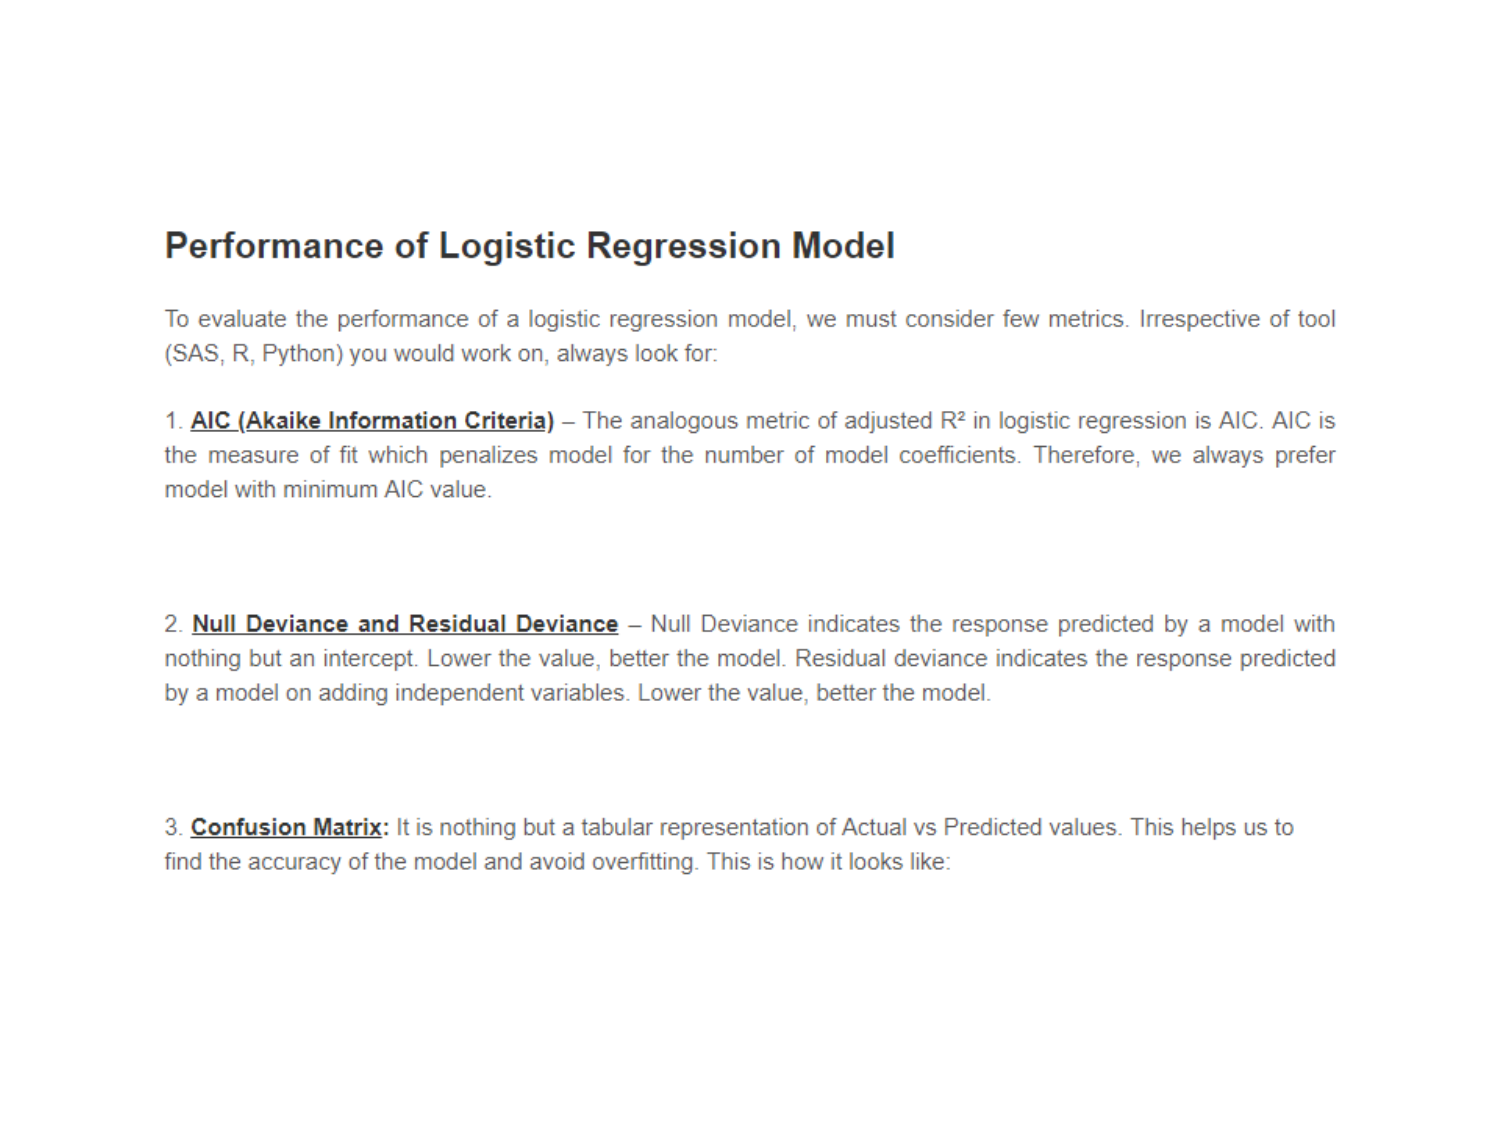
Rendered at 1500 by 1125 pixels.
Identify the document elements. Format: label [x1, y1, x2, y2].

picture [102, 202, 1398, 923]
